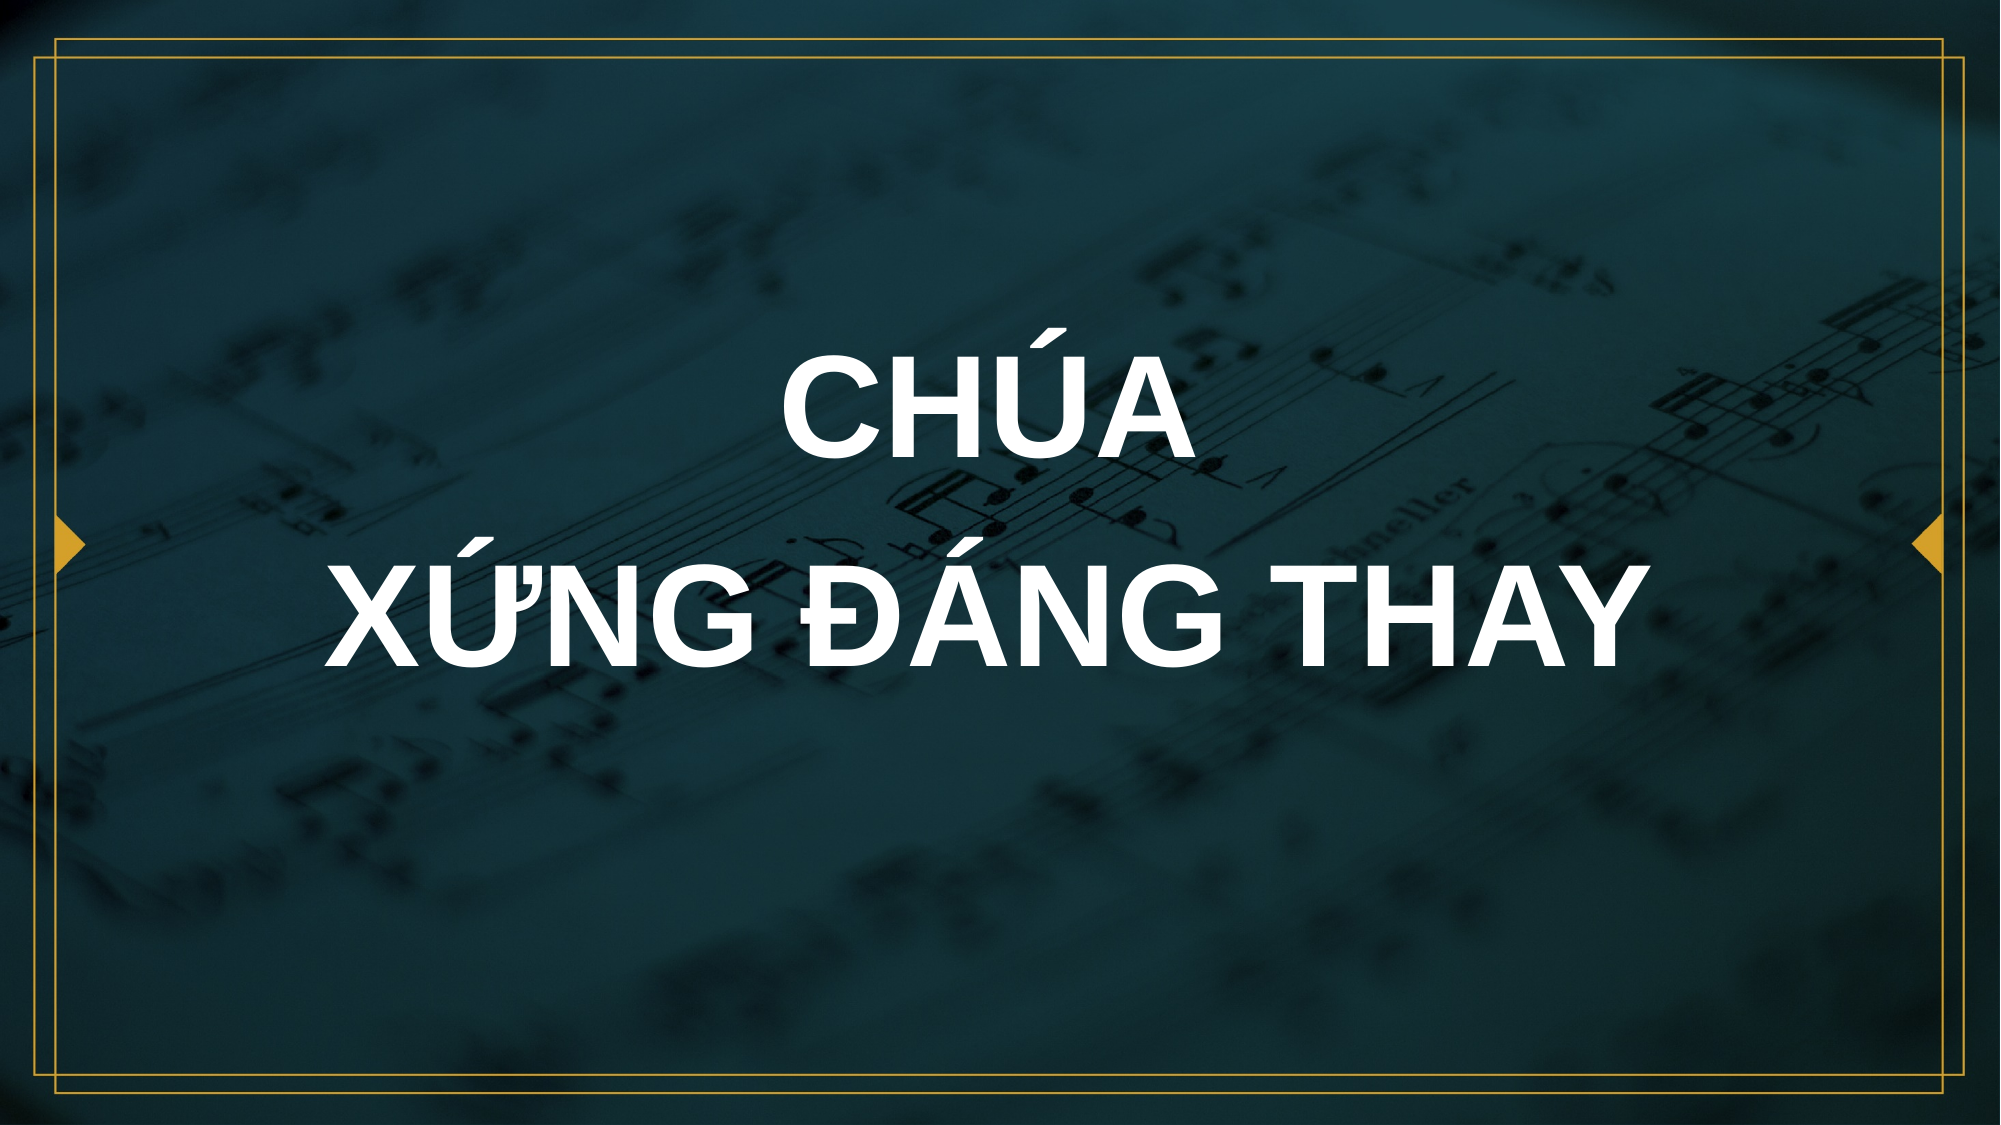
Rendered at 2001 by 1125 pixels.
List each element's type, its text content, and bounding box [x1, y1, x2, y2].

title CHÚA XỨNG ĐÁNG THAY [103, 151, 1875, 821]
picture [0, 0, 2000, 1125]
